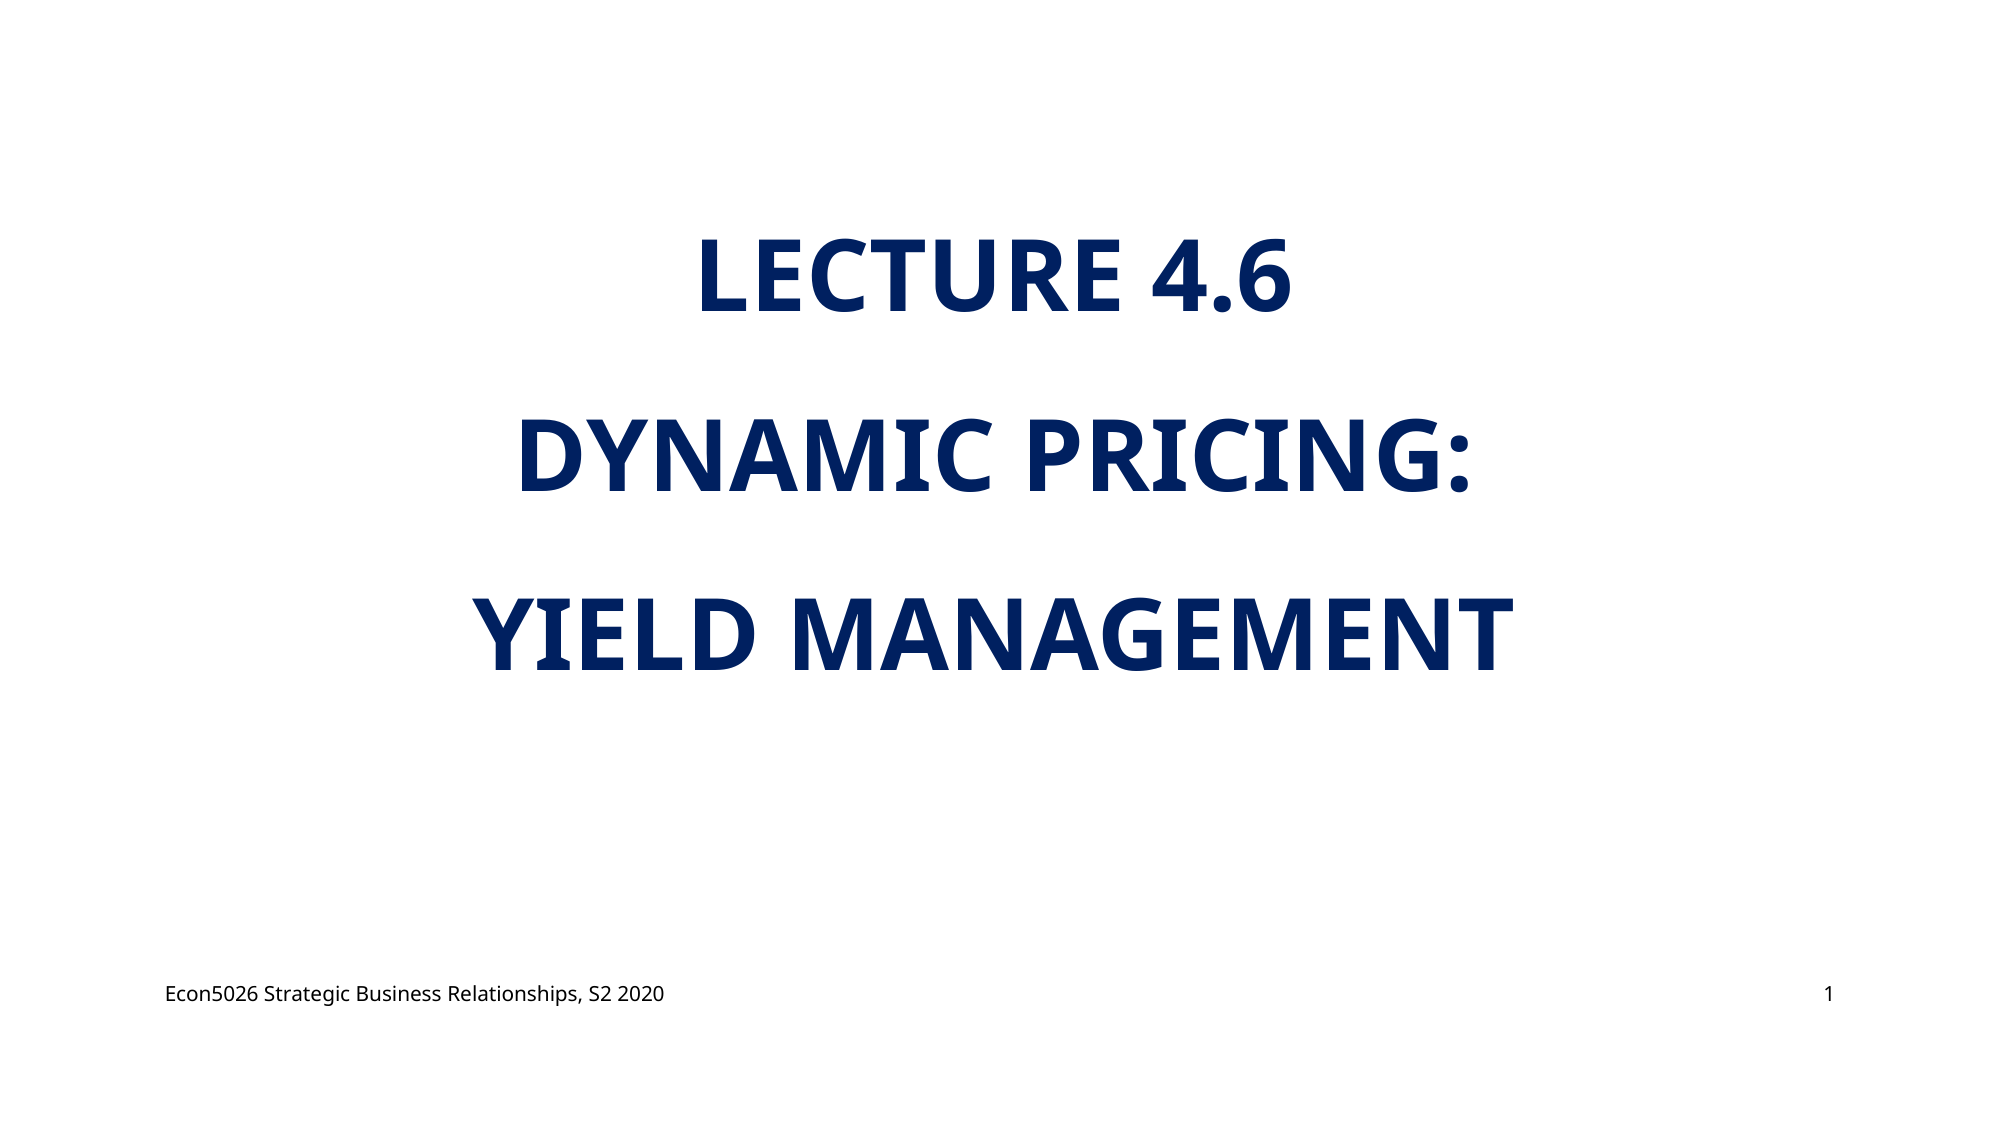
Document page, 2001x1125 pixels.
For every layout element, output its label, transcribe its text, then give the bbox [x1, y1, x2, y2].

title Lecture 4.6 Dynamic pricing: Yield Management [244, 104, 1745, 699]
slide_number 1 [1724, 965, 1851, 1025]
footer Econ5026 Strategic Business Relationships, S2 2020 [149, 965, 1245, 1025]
